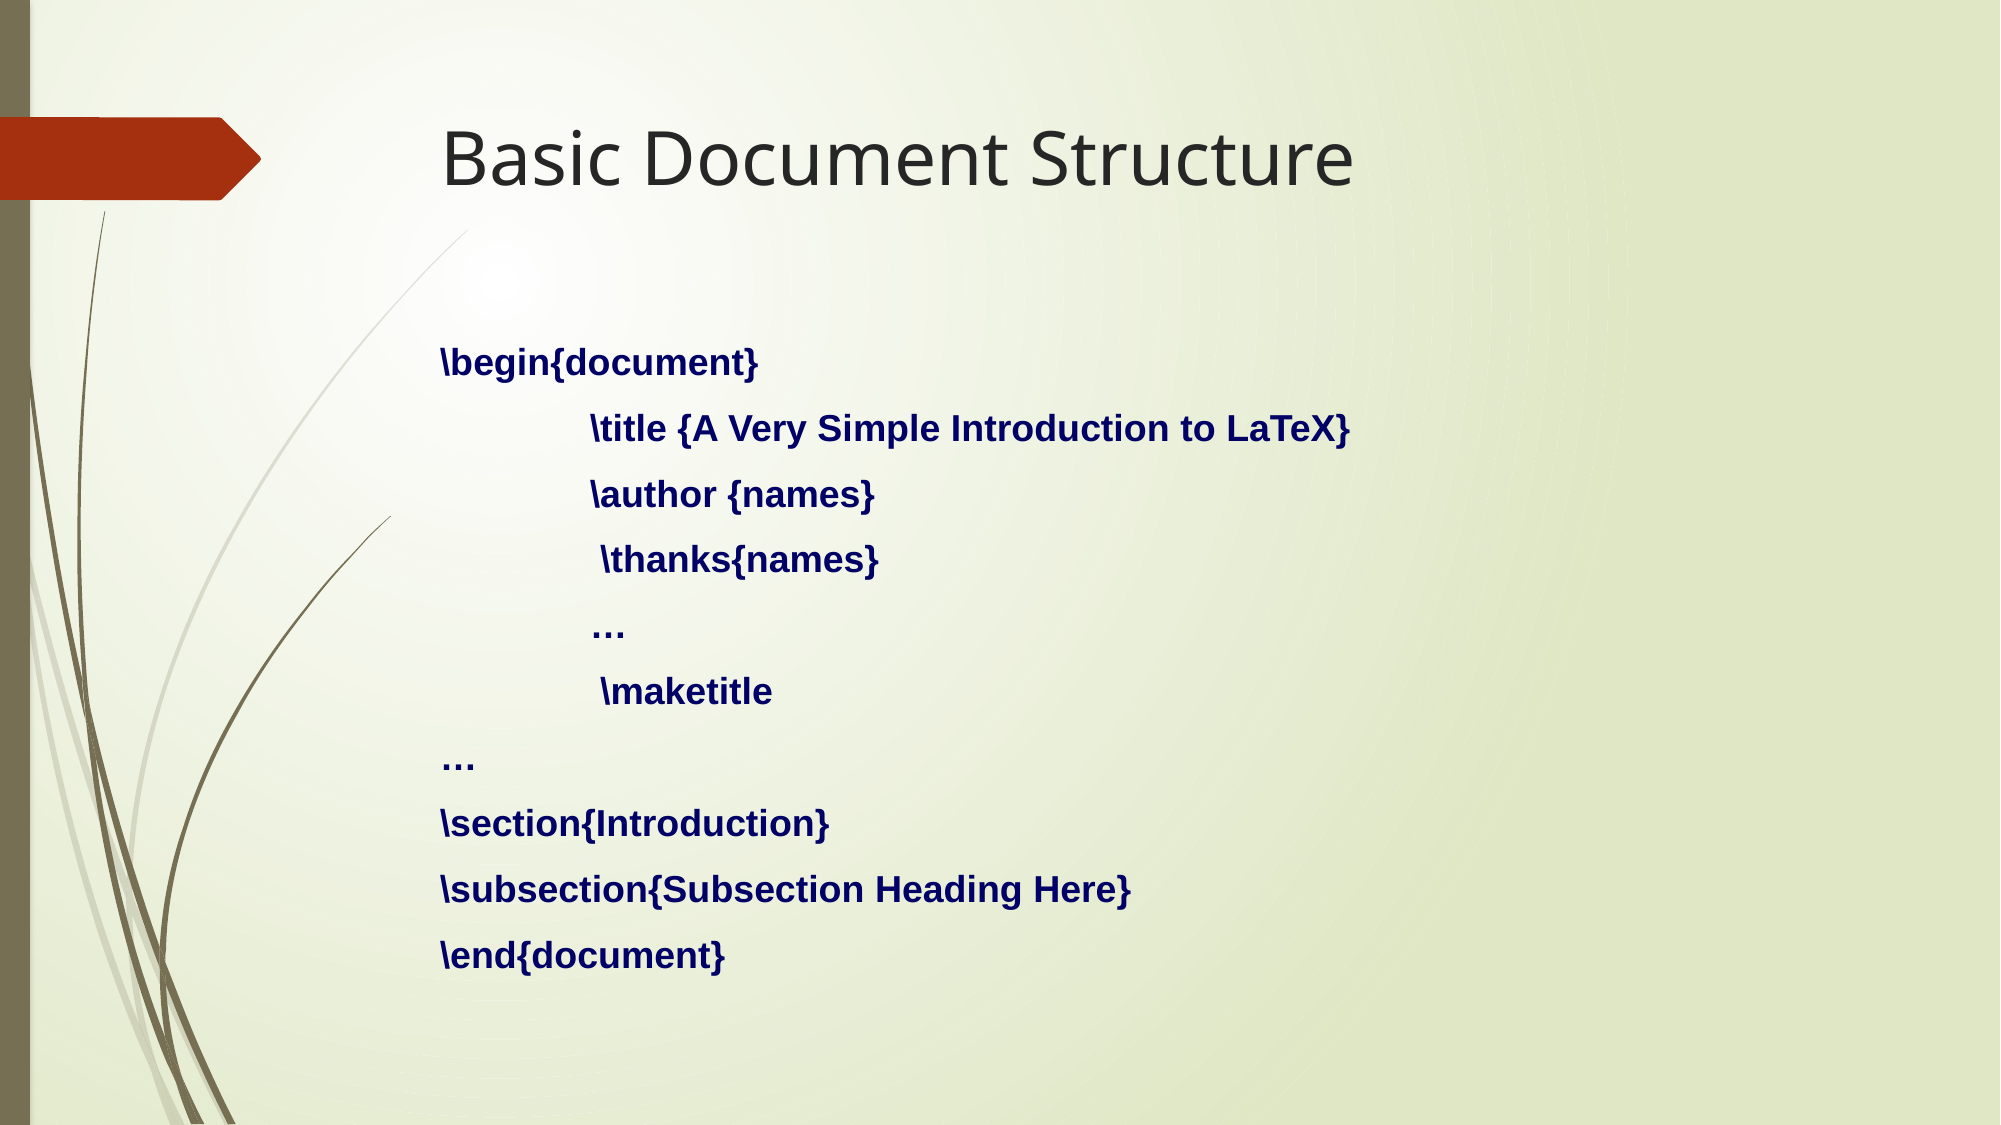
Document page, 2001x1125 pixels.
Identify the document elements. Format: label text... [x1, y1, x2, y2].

title Basic Document Structure [425, 102, 1888, 313]
list \begin{document} \title {A Very Simple Introduction to LaTeX} \author {names} \thanks{names} … \maketitle … \section{Introduction} \subsection{Subsection Heading Here} \end{document} [424, 330, 1888, 984]
